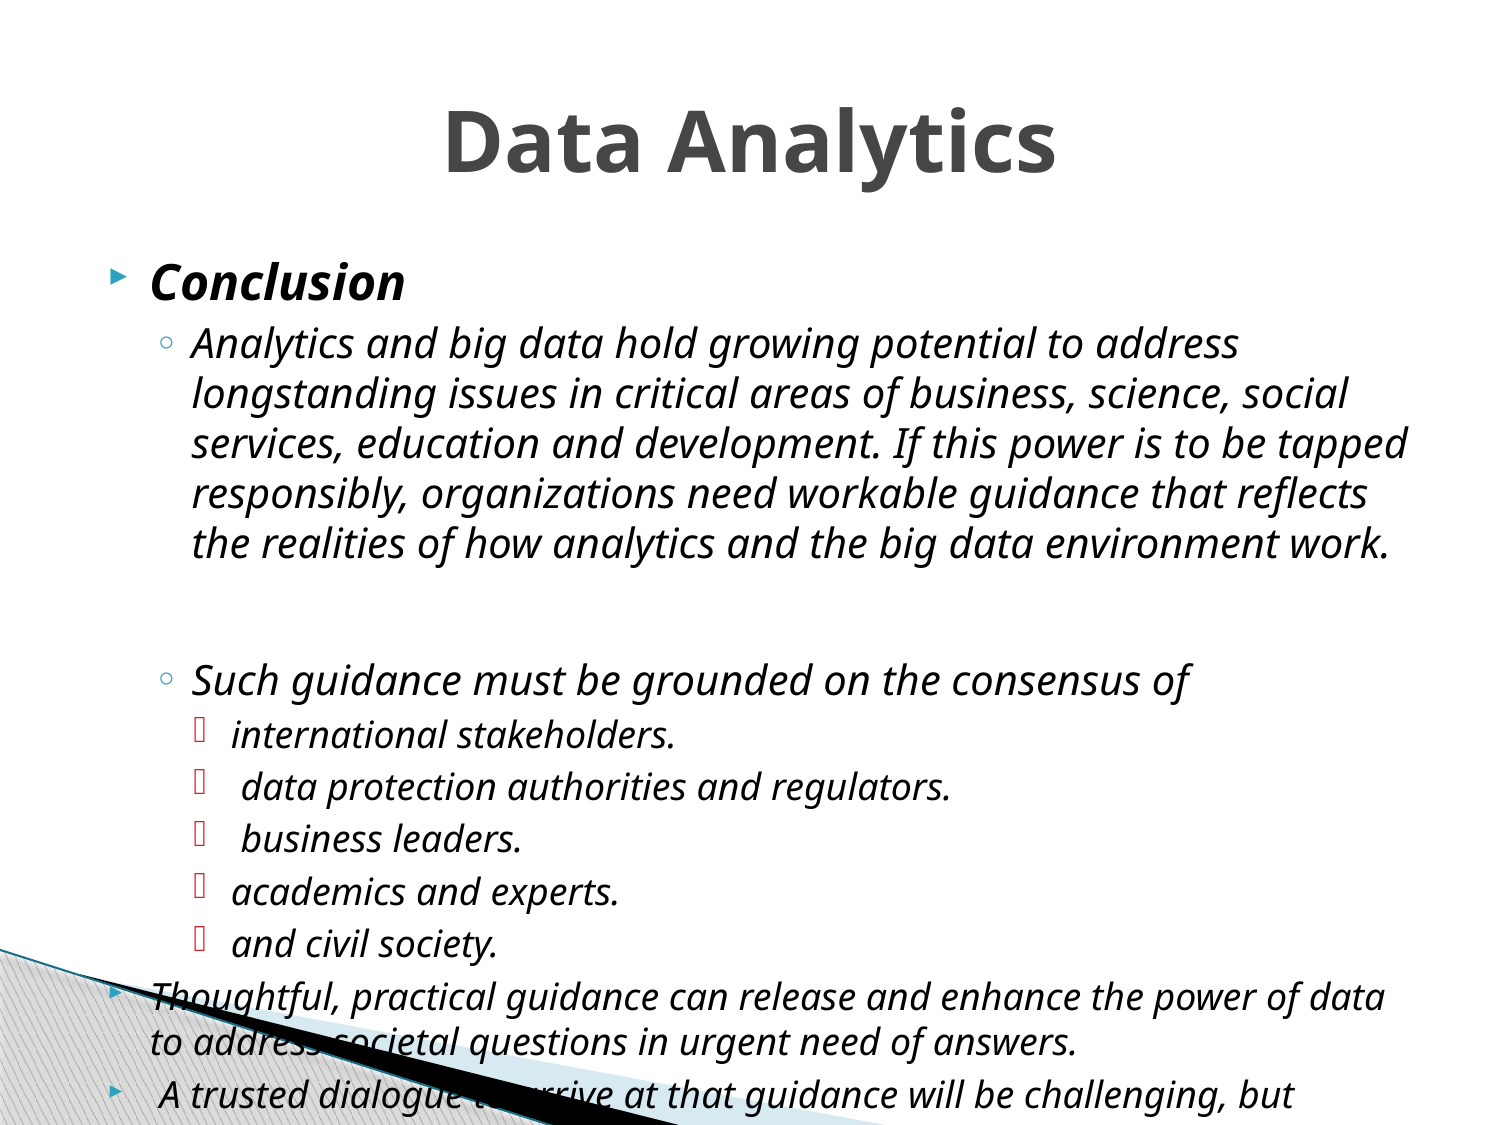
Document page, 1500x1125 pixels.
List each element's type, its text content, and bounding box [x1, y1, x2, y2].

list Conclusion Analytics and big data hold growing potential to address longstanding issues in critical areas of business, science, social services, education and development. If this power is to be tapped responsibly, organizations need workable guidance that reflects the realities of how analytics and the big data environment work. Such guidance must be grounded on the consensus of international stakeholders. data protection authorities and regulators. business leaders. academics and experts. and civil society. Thoughtful, practical guidance can release and enhance the power of data to address societal questions in urgent need of answers. A trusted dialogue to arrive at that guidance will be challenging, but cannot wait. [75, 243, 1425, 986]
title Data Analytics [75, 45, 1425, 233]
